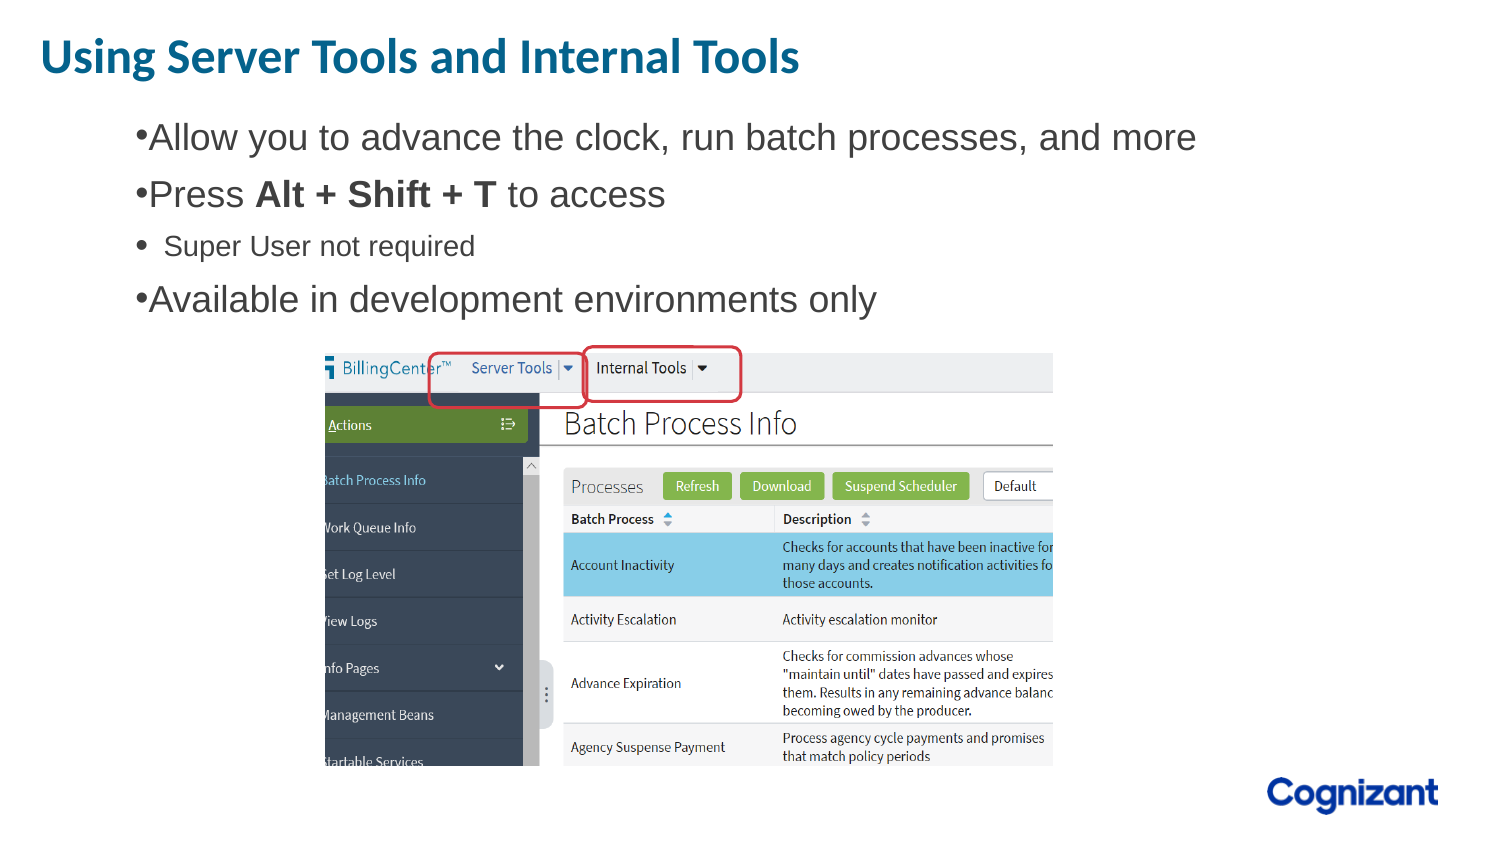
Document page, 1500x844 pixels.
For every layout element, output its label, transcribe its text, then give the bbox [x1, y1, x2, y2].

title Using Server Tools and Internal Tools [40, 35, 1415, 138]
picture [1267, 788, 1438, 815]
picture [325, 353, 1053, 766]
list Allow you to advance the clock, run batch processes, and more Press Alt + Shift + T to access Super User not required Available in development environments only [135, 112, 1500, 788]
text_box [583, 346, 741, 353]
